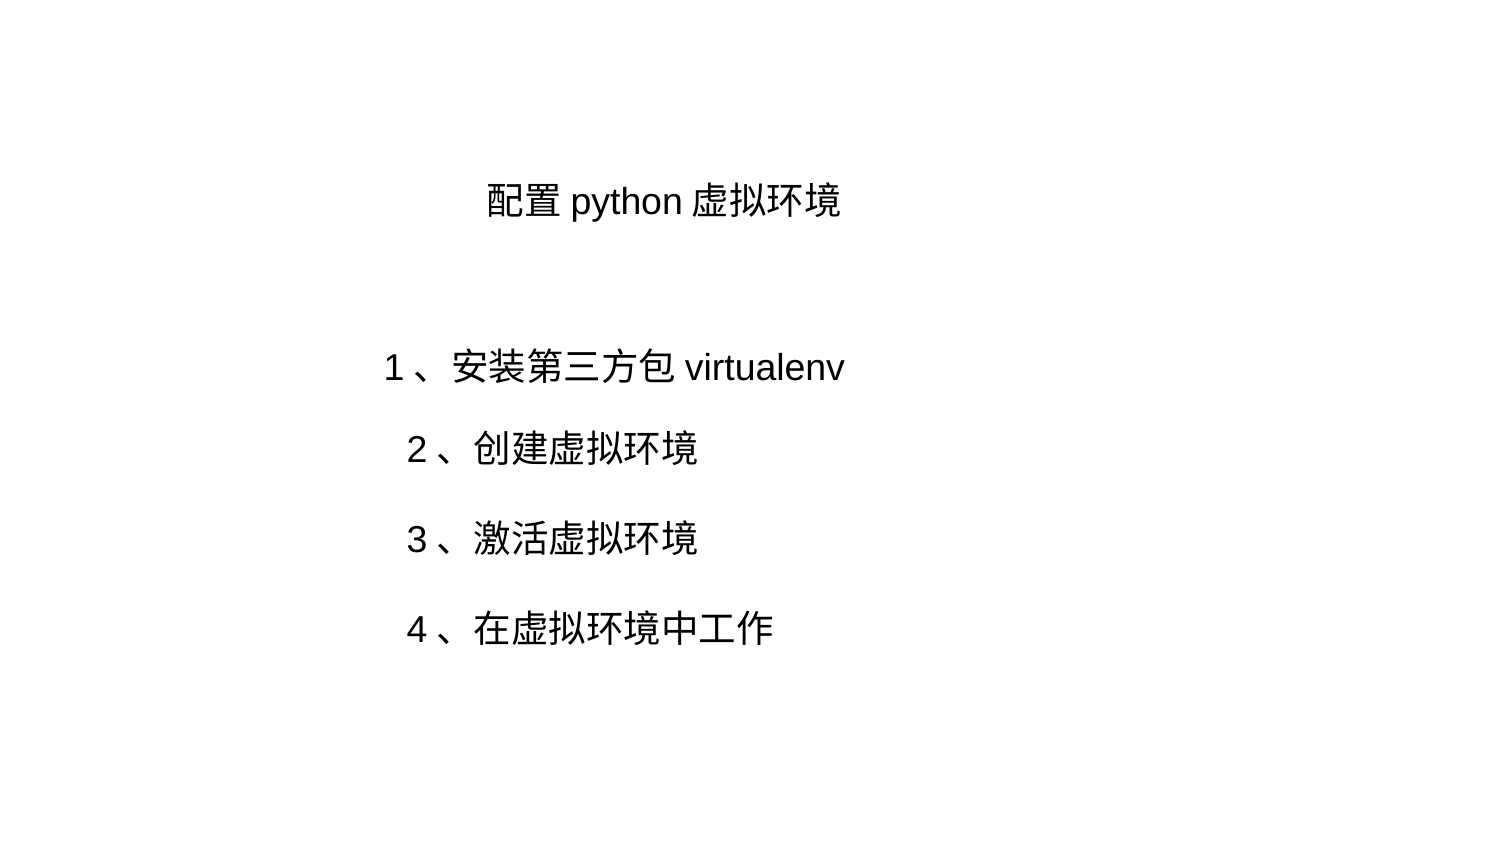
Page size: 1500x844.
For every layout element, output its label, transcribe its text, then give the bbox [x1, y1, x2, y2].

text_box 1、安装第三方包virtualenv [376, 335, 853, 396]
text_box 2、创建虚拟环境 3、激活虚拟环境 4、在虚拟环境中工作 [399, 417, 863, 658]
text_box 配置python虚拟环境 [471, 169, 857, 230]
